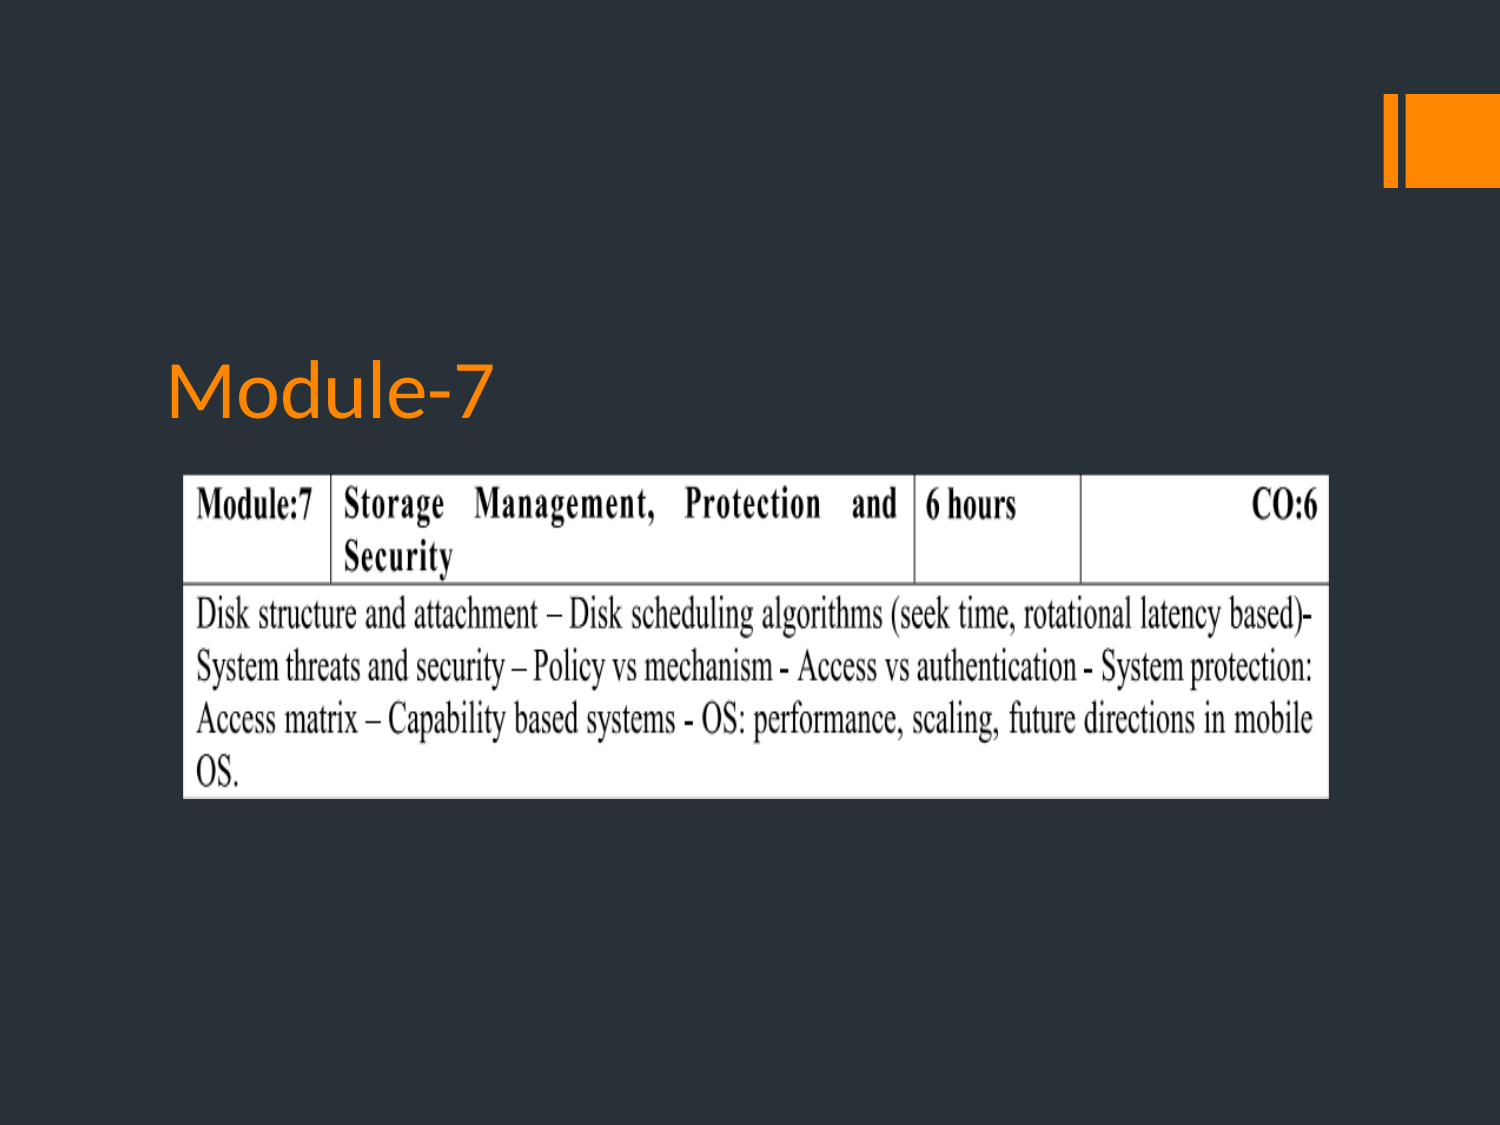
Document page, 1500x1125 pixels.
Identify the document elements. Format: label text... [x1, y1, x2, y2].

title Module-7 [150, 253, 1350, 443]
picture [182, 474, 1330, 800]
